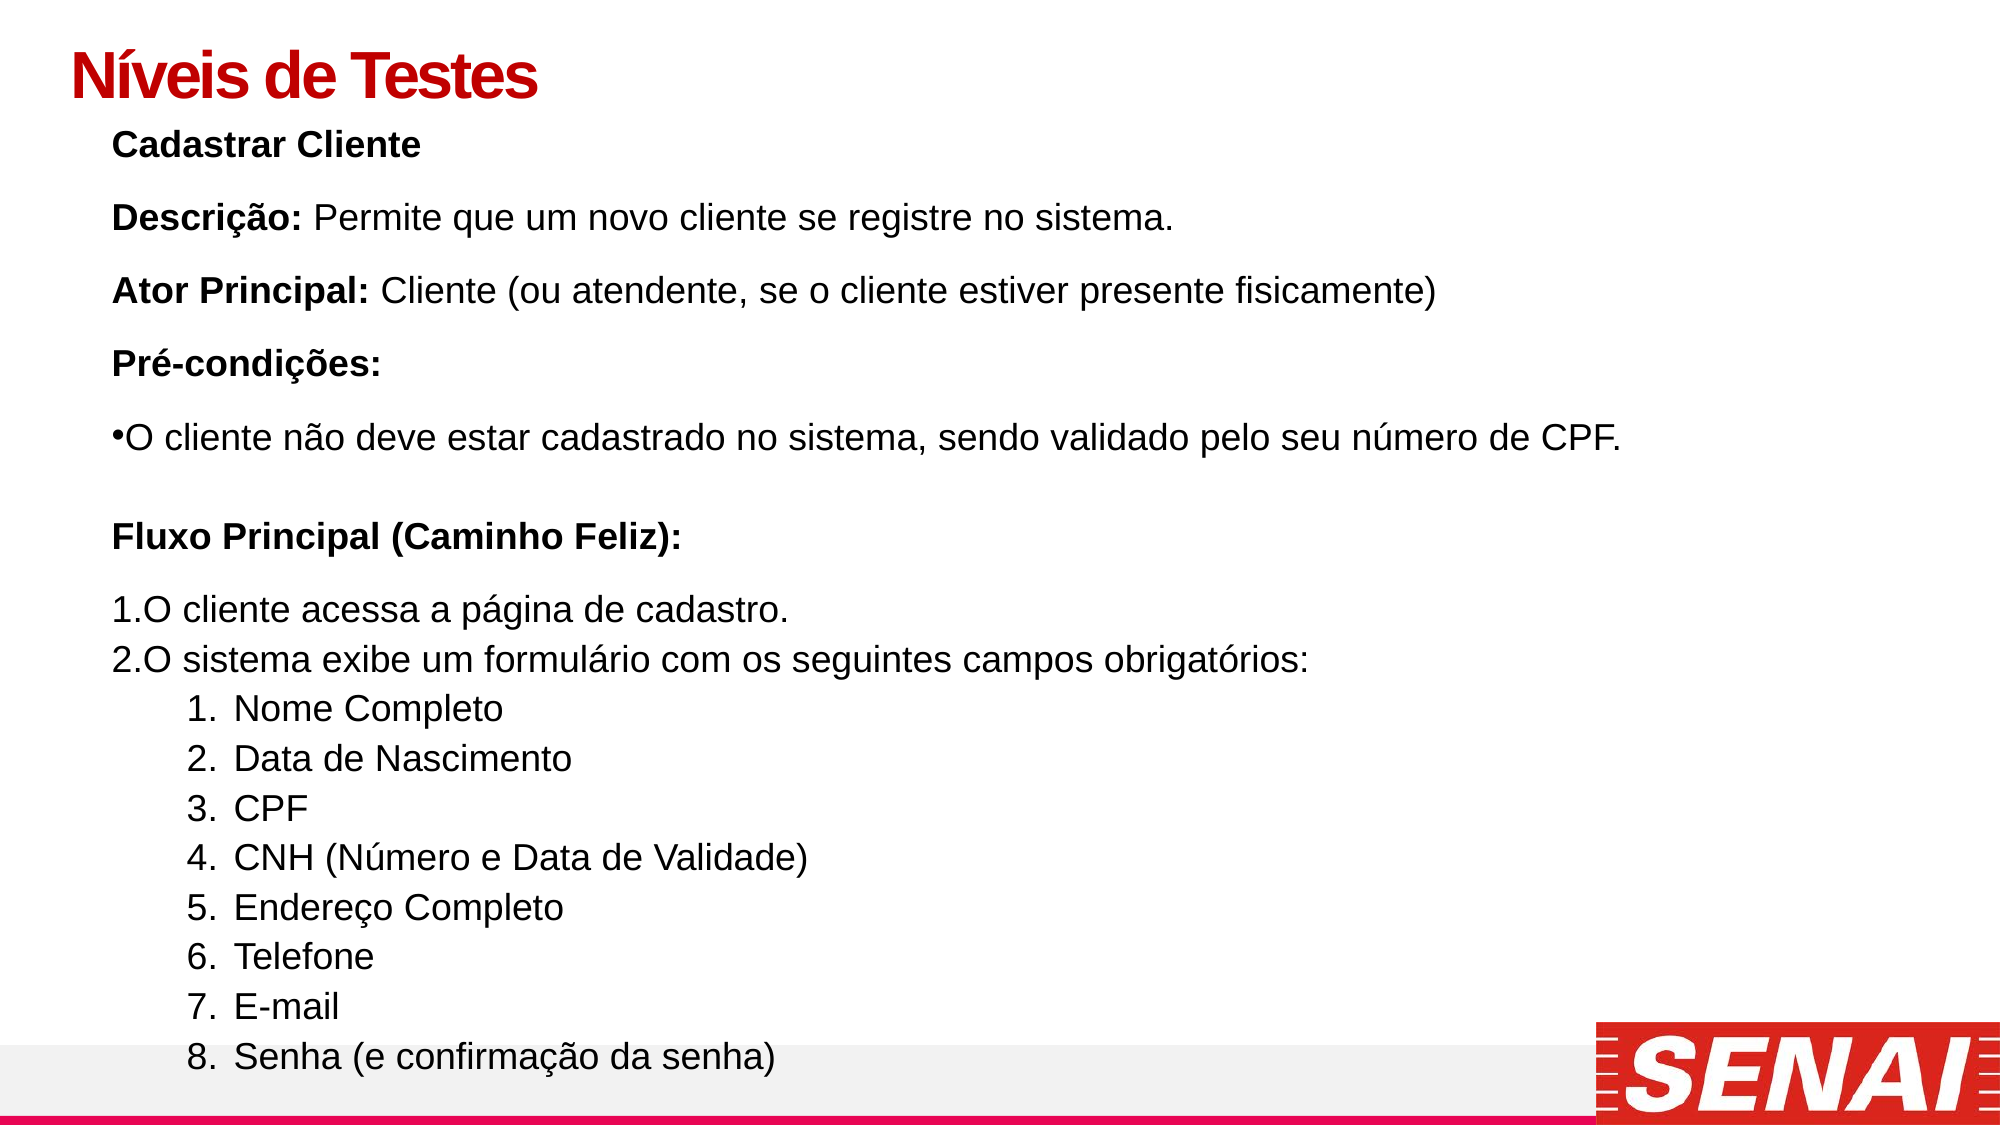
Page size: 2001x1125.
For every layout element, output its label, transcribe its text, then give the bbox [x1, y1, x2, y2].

picture [1596, 1022, 2000, 1125]
text_box Níveis de Testes [70, 41, 1930, 113]
text_box Cadastrar Cliente Descrição: Permite que um novo cliente se registre no sistema. Ator Principal: Cliente (ou atendente, se o cliente estiver presente fisicamente) Pré-condições: O cliente não deve estar cadastrado no sistema, sendo validado pelo seu número de CPF. Fluxo Principal (Caminho Feliz): O cliente acessa a página de cadastro. O sistema exibe um formulário com os seguintes campos obrigatórios: Nome Completo Data de Nascimento CPF CNH (Número e Data de Validade) Endereço Completo Telefone E-mail Senha (e confirmação da senha) [96, 112, 1956, 1085]
